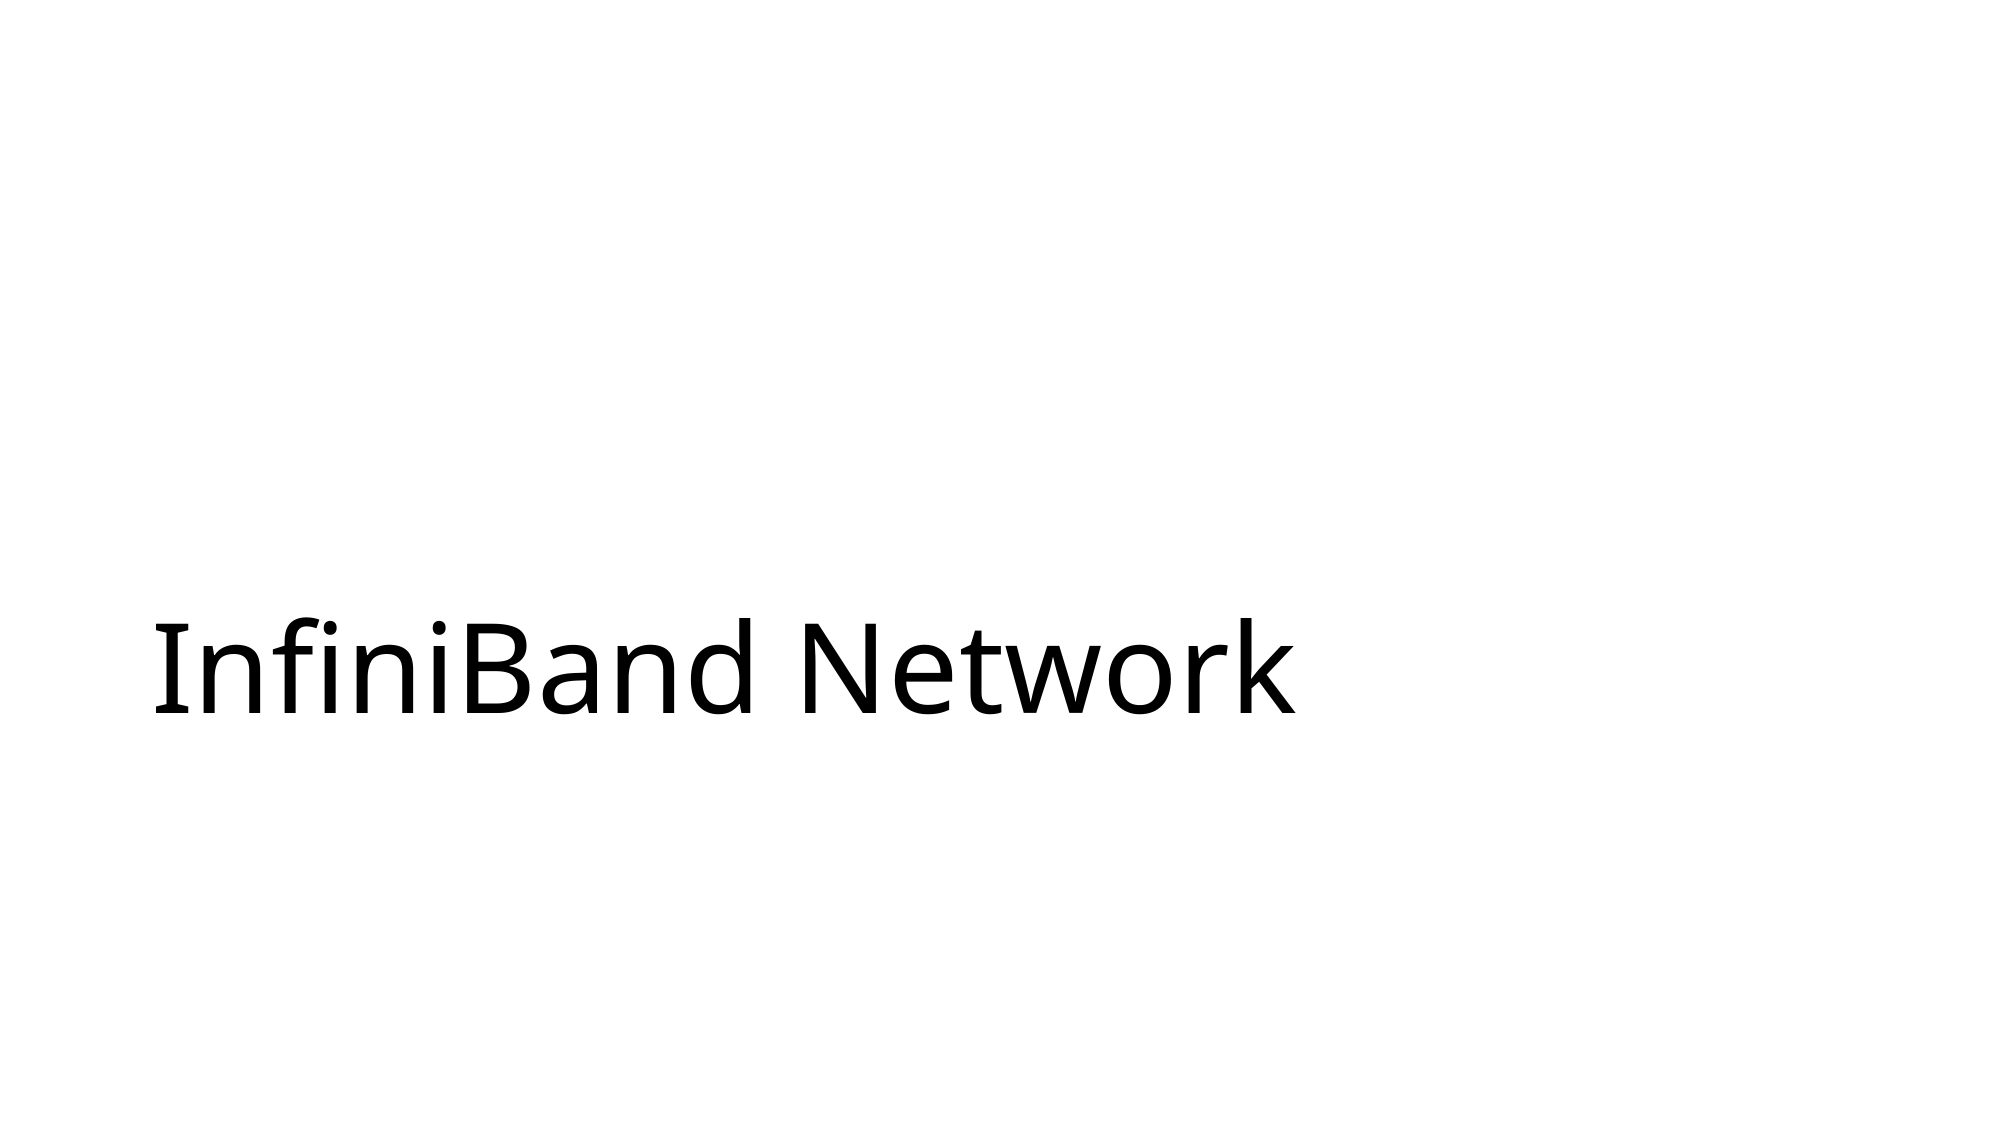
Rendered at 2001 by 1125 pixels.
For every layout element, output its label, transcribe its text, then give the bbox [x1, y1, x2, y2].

title InfiniBand Network [136, 280, 1862, 749]
